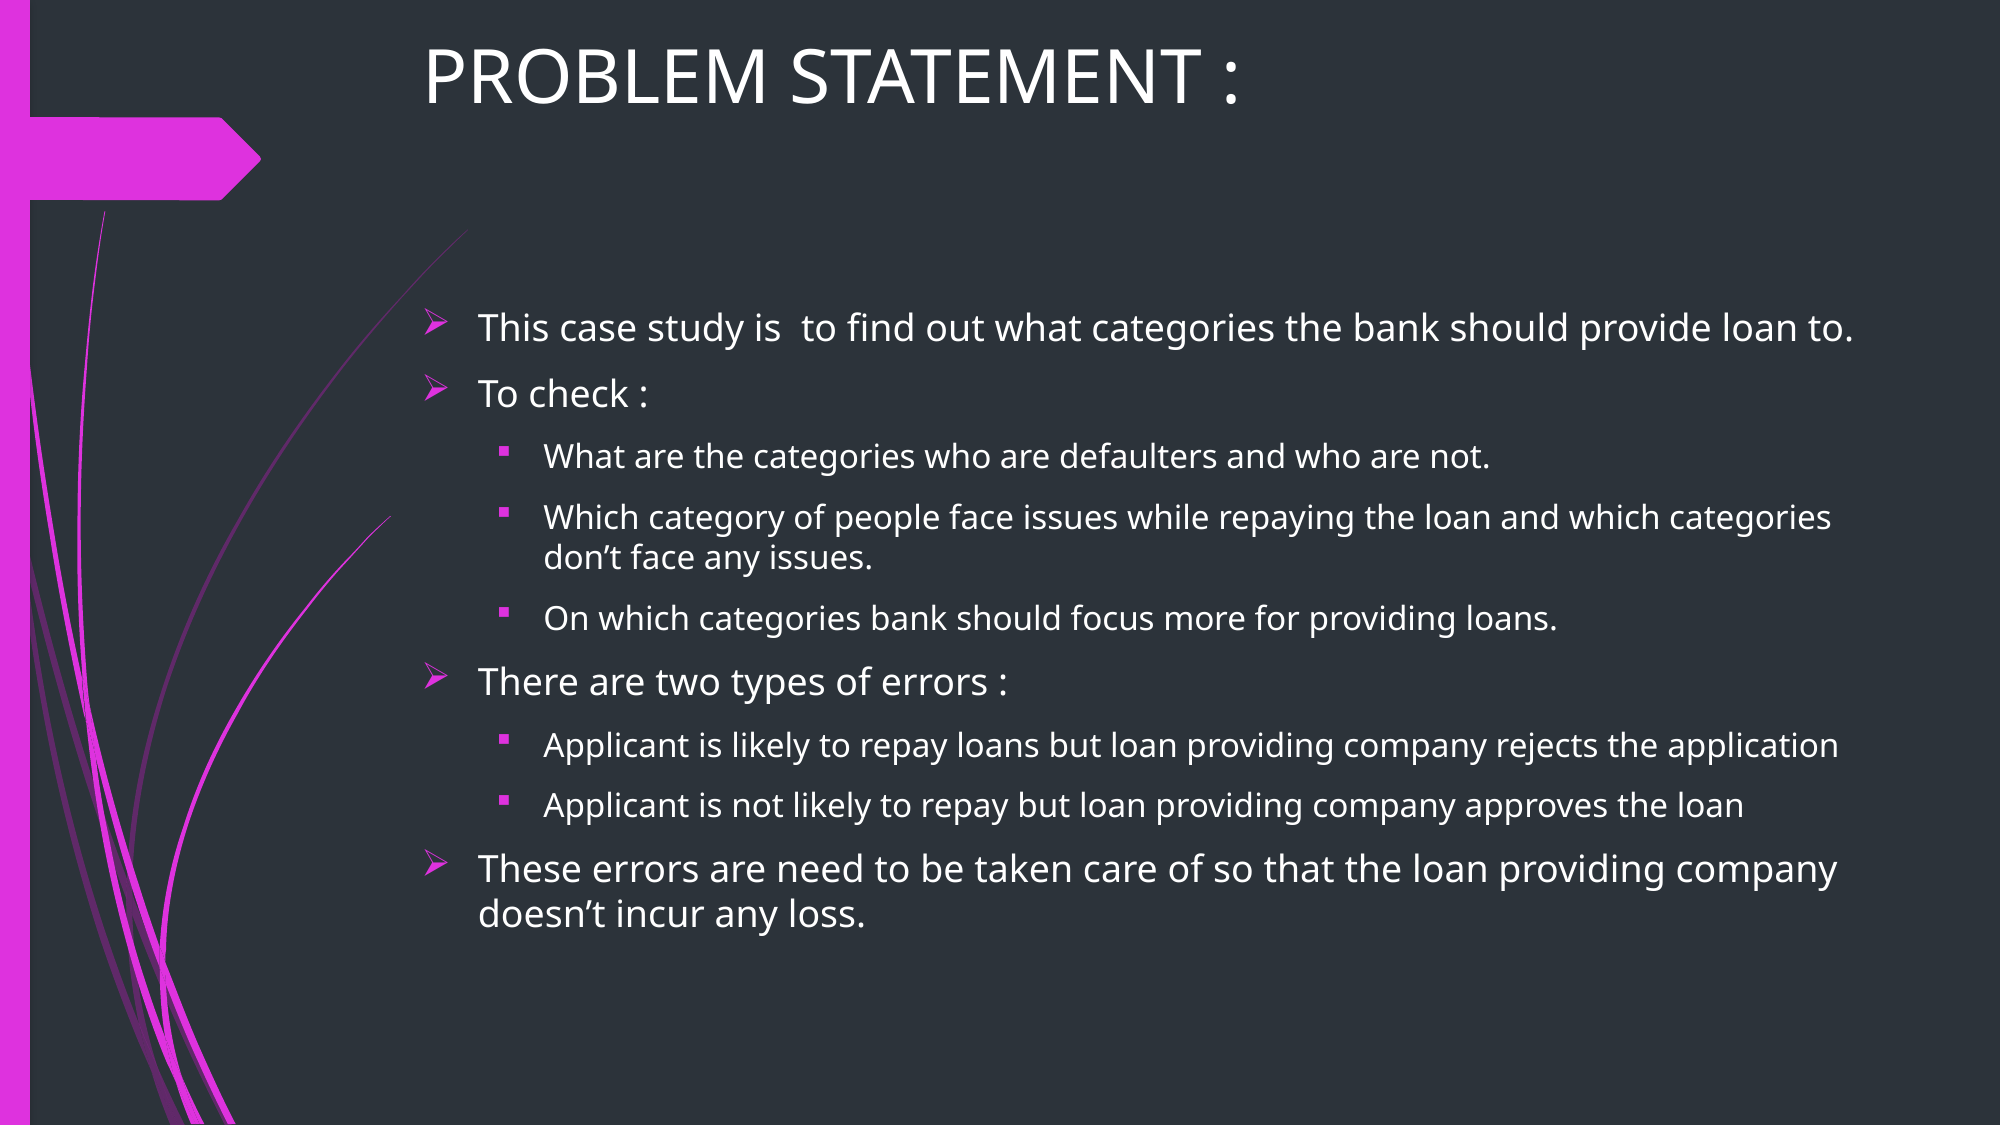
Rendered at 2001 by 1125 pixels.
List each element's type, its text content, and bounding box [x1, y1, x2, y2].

list This case study is to find out what categories the bank should provide loan to. To check : What are the categories who are defaulters and who are not. Which category of people face issues while repaying the loan and which categories don’t face any issues. On which categories bank should focus more for providing loans. There are two types of errors : Applicant is likely to repay loans but loan providing company rejects the application Applicant is not likely to repay but loan providing company approves the loan These errors are need to be taken care of so that the loan providing company doesn’t incur any loss. [406, 230, 1921, 1028]
title PROBLEM STATEMENT : [407, 20, 1870, 230]
